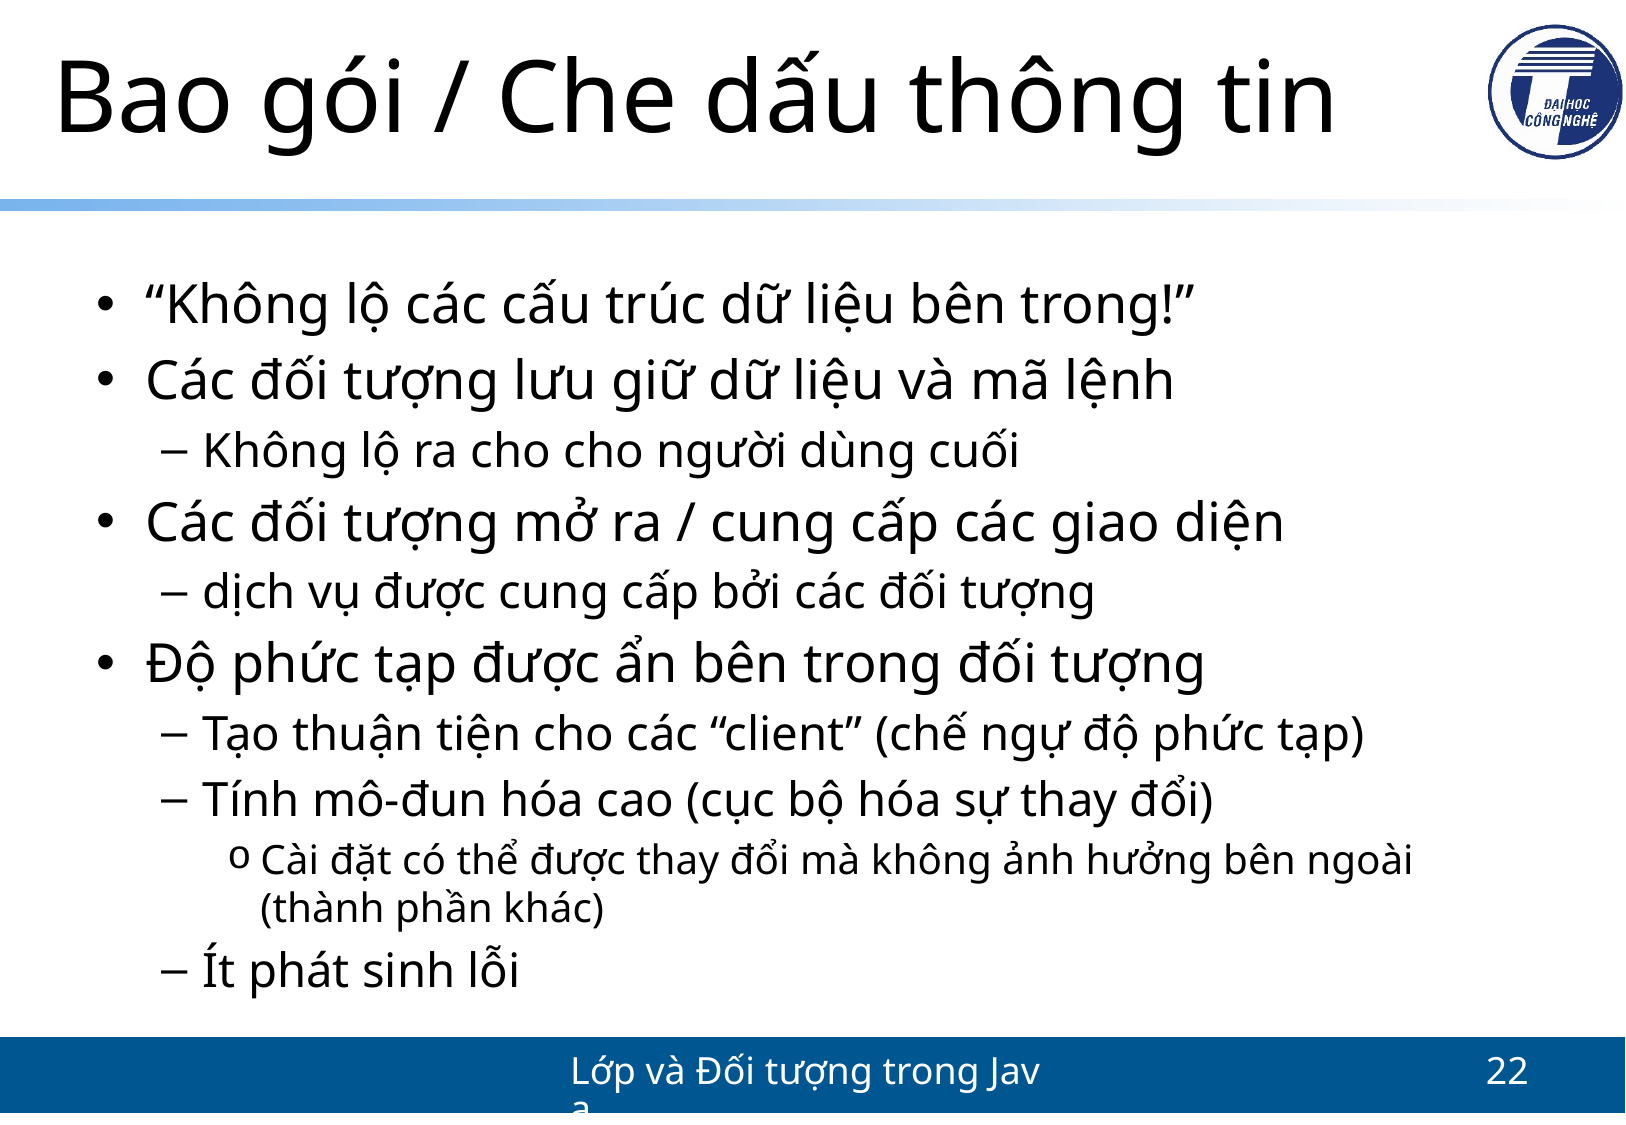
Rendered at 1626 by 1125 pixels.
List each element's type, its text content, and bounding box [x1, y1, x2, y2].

picture [1500, 22, 1625, 162]
slide_number 22 [1164, 1042, 1544, 1103]
picture [0, 1037, 1625, 1113]
list “Không lộ các cấu trúc dữ liệu bên trong!” Các đối tượng lưu giữ dữ liệu và mã lệnh Không lộ ra cho cho người dùng cuối Các đối tượng mở ra / cung cấp các giao diện dịch vụ được cung cấp bởi các đối tượng Độ phức tạp được ẩn bên trong đối tượng Tạo thuận tiện cho các “client” (chế ngự độ phức tạp) Tính mô-đun hóa cao (cục bộ hóa sự thay đổi) Cài đặt có thể được thay đổi mà không ảnh hưởng bên ngoài (thành phần khác) Ít phát sinh lỗi [81, 262, 1544, 1005]
footer Lớp và Đối tượng trong Java [555, 1042, 1070, 1103]
title Bao gói / Che dấu thông tin [37, 0, 1500, 186]
picture [0, 199, 1625, 211]
